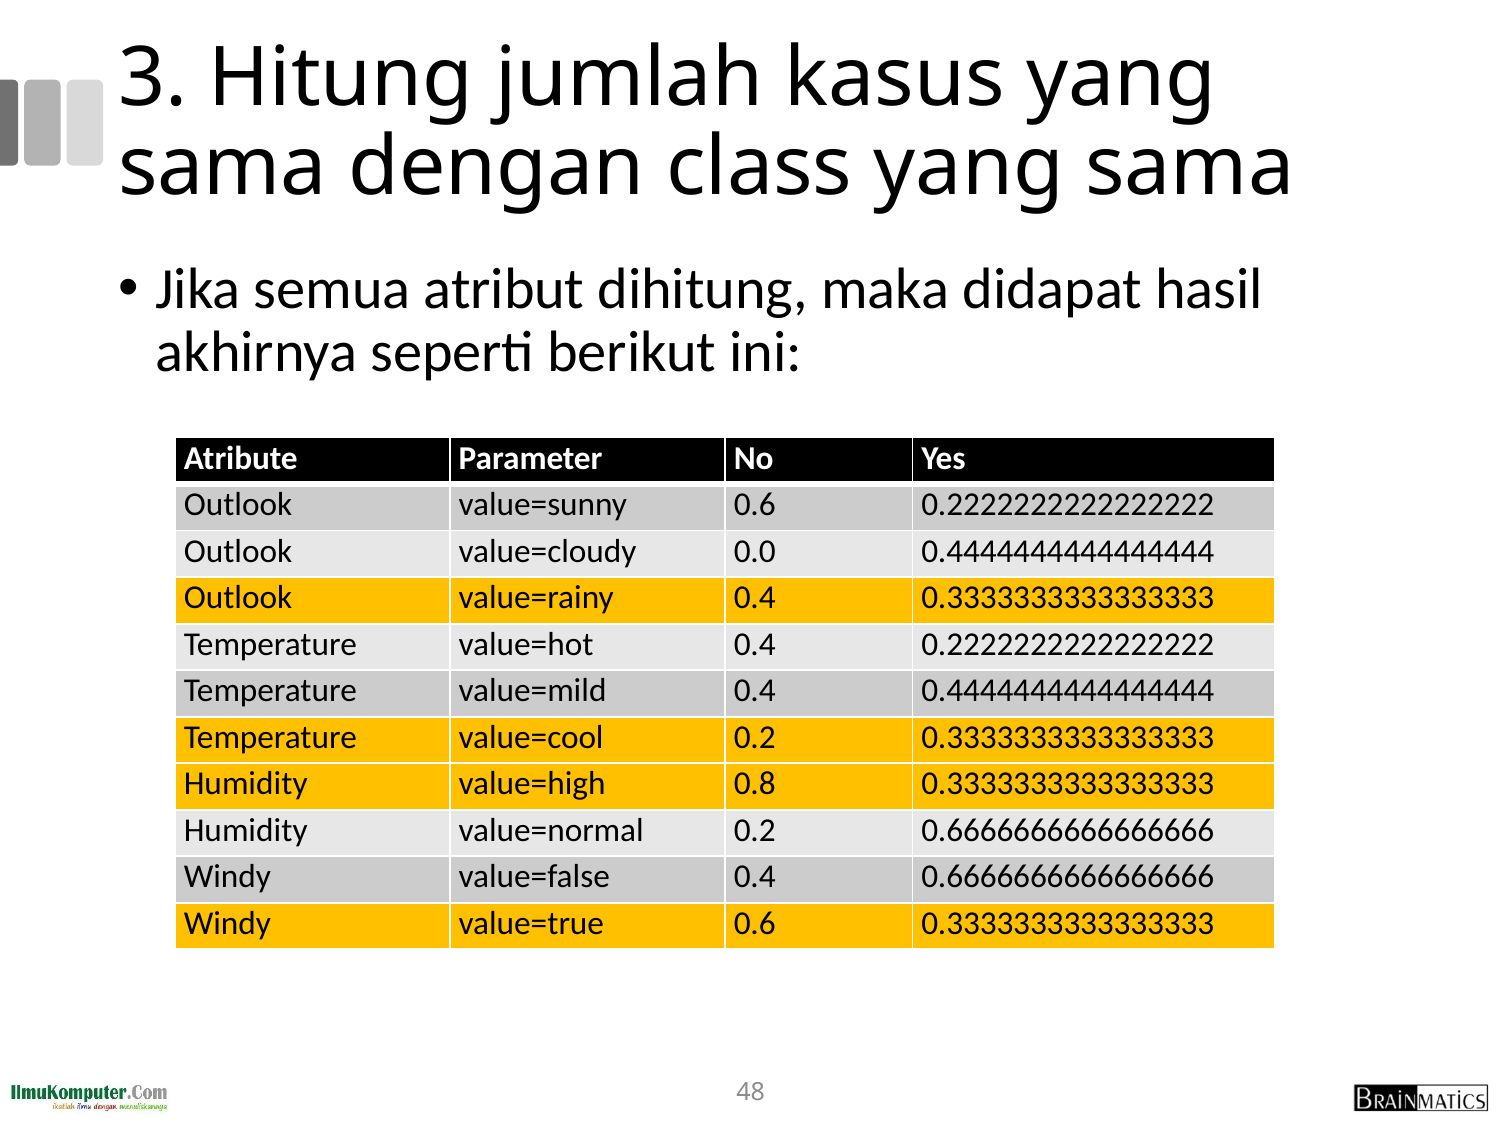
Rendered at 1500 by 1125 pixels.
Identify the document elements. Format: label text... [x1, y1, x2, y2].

table_cell Temperature [176, 625, 449, 669]
table_cell 0.6666666666666666 [913, 857, 1274, 902]
table_cell Windy [176, 904, 449, 948]
table_header Atribute [176, 438, 449, 481]
table_cell 0.2222222222222222 [913, 625, 1274, 669]
table_cell value=mild [451, 671, 724, 716]
table_cell Temperature [176, 671, 449, 716]
table_cell 0.4 [726, 671, 912, 716]
list Jika semua atribut dihitung, maka didapat hasil akhirnya seperti berikut ini: [103, 250, 1397, 1013]
table_cell Humidity [176, 811, 449, 855]
table_cell value=false [451, 857, 724, 902]
table_cell value=true [451, 904, 724, 948]
table_cell value=cool [451, 718, 724, 762]
table_cell Windy [176, 857, 449, 902]
table_cell value=rainy [451, 578, 724, 623]
picture [1351, 1081, 1491, 1115]
table_cell Outlook [176, 487, 449, 530]
table_cell 0.4444444444444444 [913, 671, 1274, 716]
table_cell 0.8 [726, 764, 912, 809]
table_cell 0.6666666666666666 [913, 811, 1274, 855]
title 3. Hitung jumlah kasus yang sama dengan class yang sama [103, 24, 1397, 222]
table_cell 0.2 [726, 811, 912, 855]
table_header Yes [913, 438, 1274, 481]
table_cell 0.4 [726, 857, 912, 902]
table_cell 0.0 [726, 531, 912, 576]
table_cell value=hot [451, 625, 724, 669]
table_cell 0.3333333333333333 [913, 718, 1274, 762]
picture [4, 1081, 173, 1115]
table_cell 0.6 [726, 904, 912, 948]
table_cell value=cloudy [451, 531, 724, 576]
table_cell 0.2 [726, 718, 912, 762]
table_cell 0.3333333333333333 [913, 764, 1274, 809]
table_cell 0.2222222222222222 [913, 487, 1274, 530]
table_cell Outlook [176, 578, 449, 623]
table_cell 0.4444444444444444 [913, 531, 1274, 576]
slide_number 48 [582, 1062, 920, 1123]
table_header Parameter [451, 438, 724, 481]
table_cell 0.6 [726, 487, 912, 530]
table_cell value=sunny [451, 487, 724, 530]
table_cell 0.3333333333333333 [913, 578, 1274, 623]
table_header No [726, 438, 912, 481]
table_cell Outlook [176, 531, 449, 576]
table_cell 0.4 [726, 625, 912, 669]
table_cell value=high [451, 764, 724, 809]
table_cell 0.3333333333333333 [913, 904, 1274, 948]
table_cell Temperature [176, 718, 449, 762]
table_cell Humidity [176, 764, 449, 809]
table_cell value=normal [451, 811, 724, 855]
table_cell 0.4 [726, 578, 912, 623]
